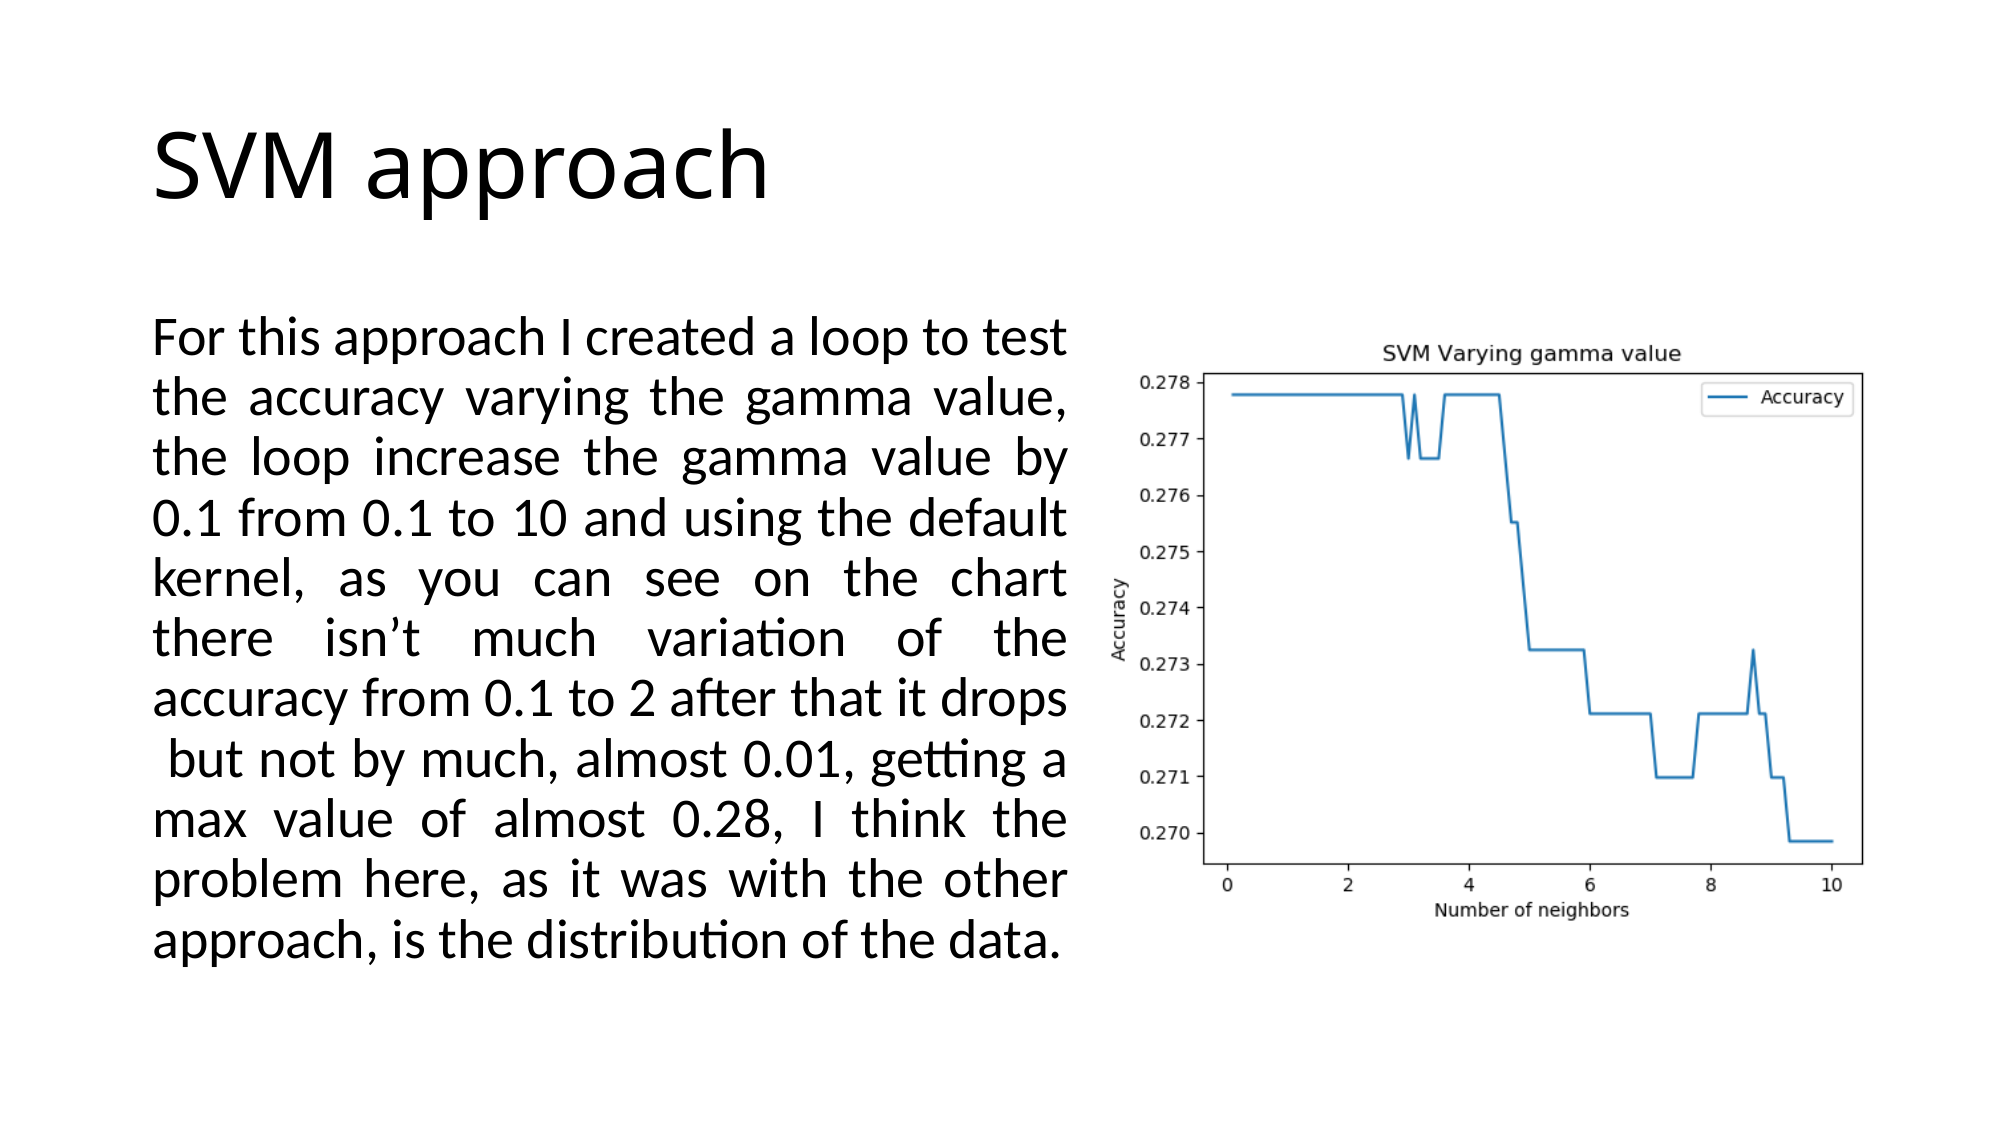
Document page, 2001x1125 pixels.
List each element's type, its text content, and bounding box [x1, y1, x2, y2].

list For this approach I created a loop to test the accuracy varying the gamma value, the loop increase the gamma value by 0.1 from 0.1 to 10 and using the default kernel, as you can see on the chart there isn’t much variation of the accuracy from 0.1 to 2 after that it drops but not by much, almost 0.01, getting a max value of almost 0.28, I think the problem here, as it was with the other approach, is the distribution of the data. [137, 299, 1085, 1014]
picture [1097, 296, 1947, 934]
title SVM approach [137, 59, 1863, 278]
